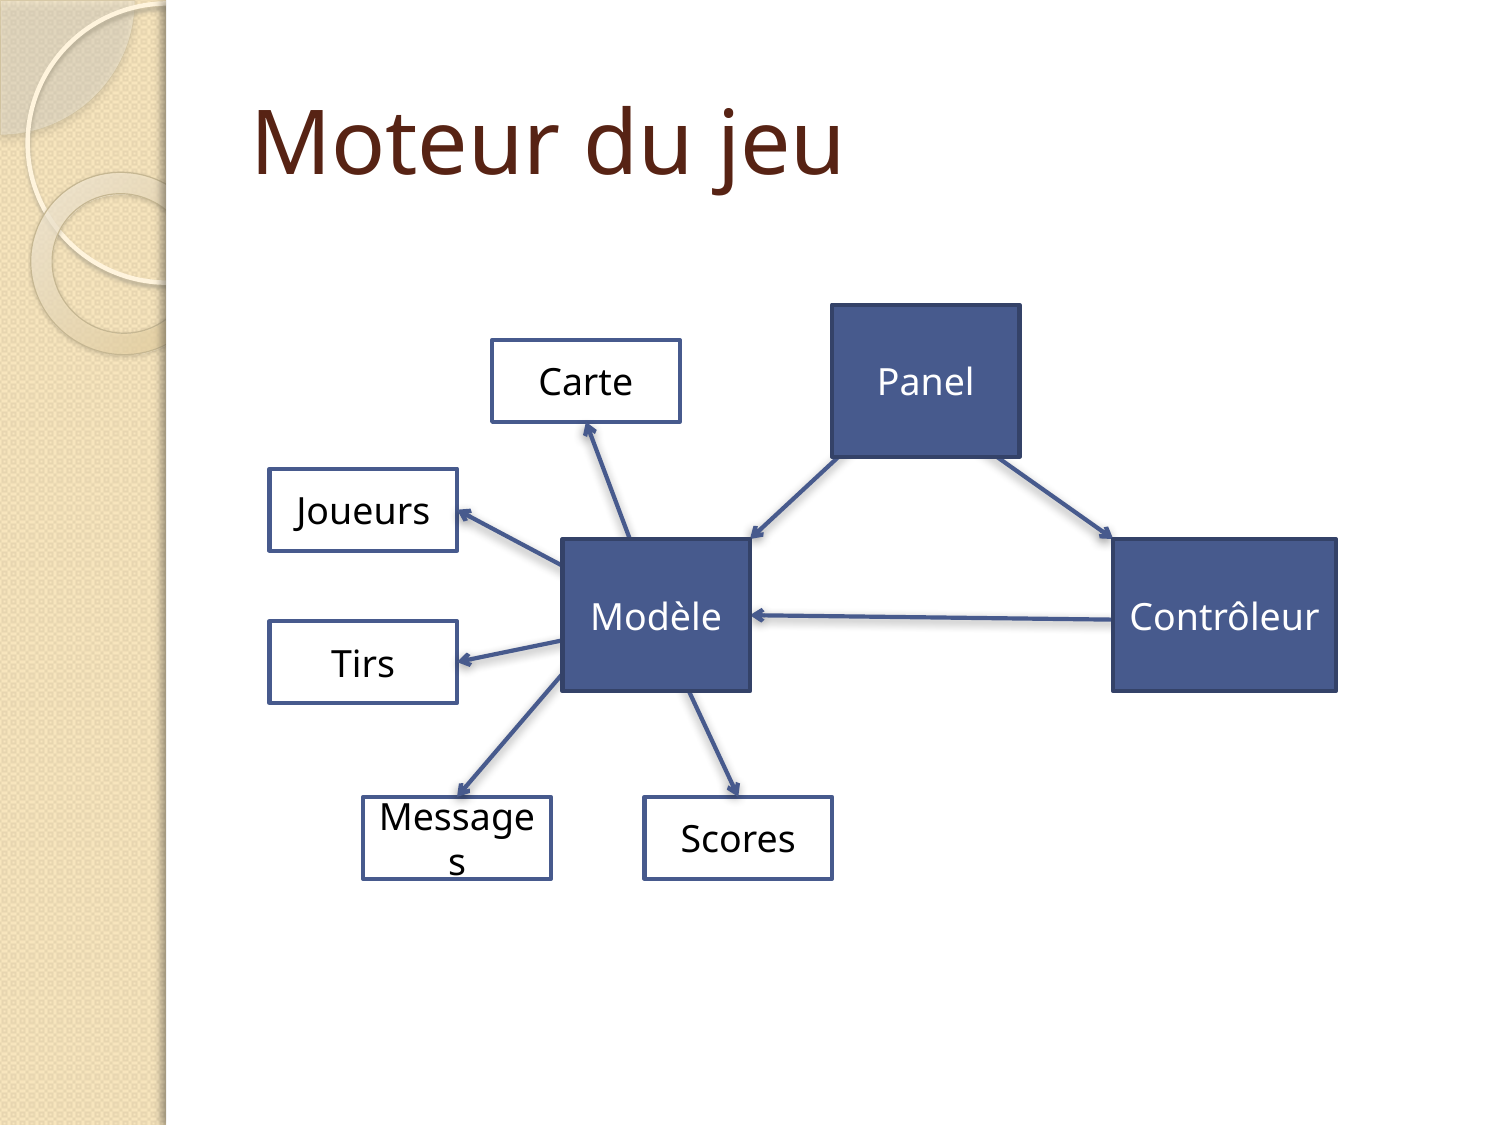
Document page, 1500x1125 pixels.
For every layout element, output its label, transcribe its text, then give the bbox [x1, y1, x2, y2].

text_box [269, 304, 1337, 880]
title Moteur du jeu [235, 45, 1466, 233]
